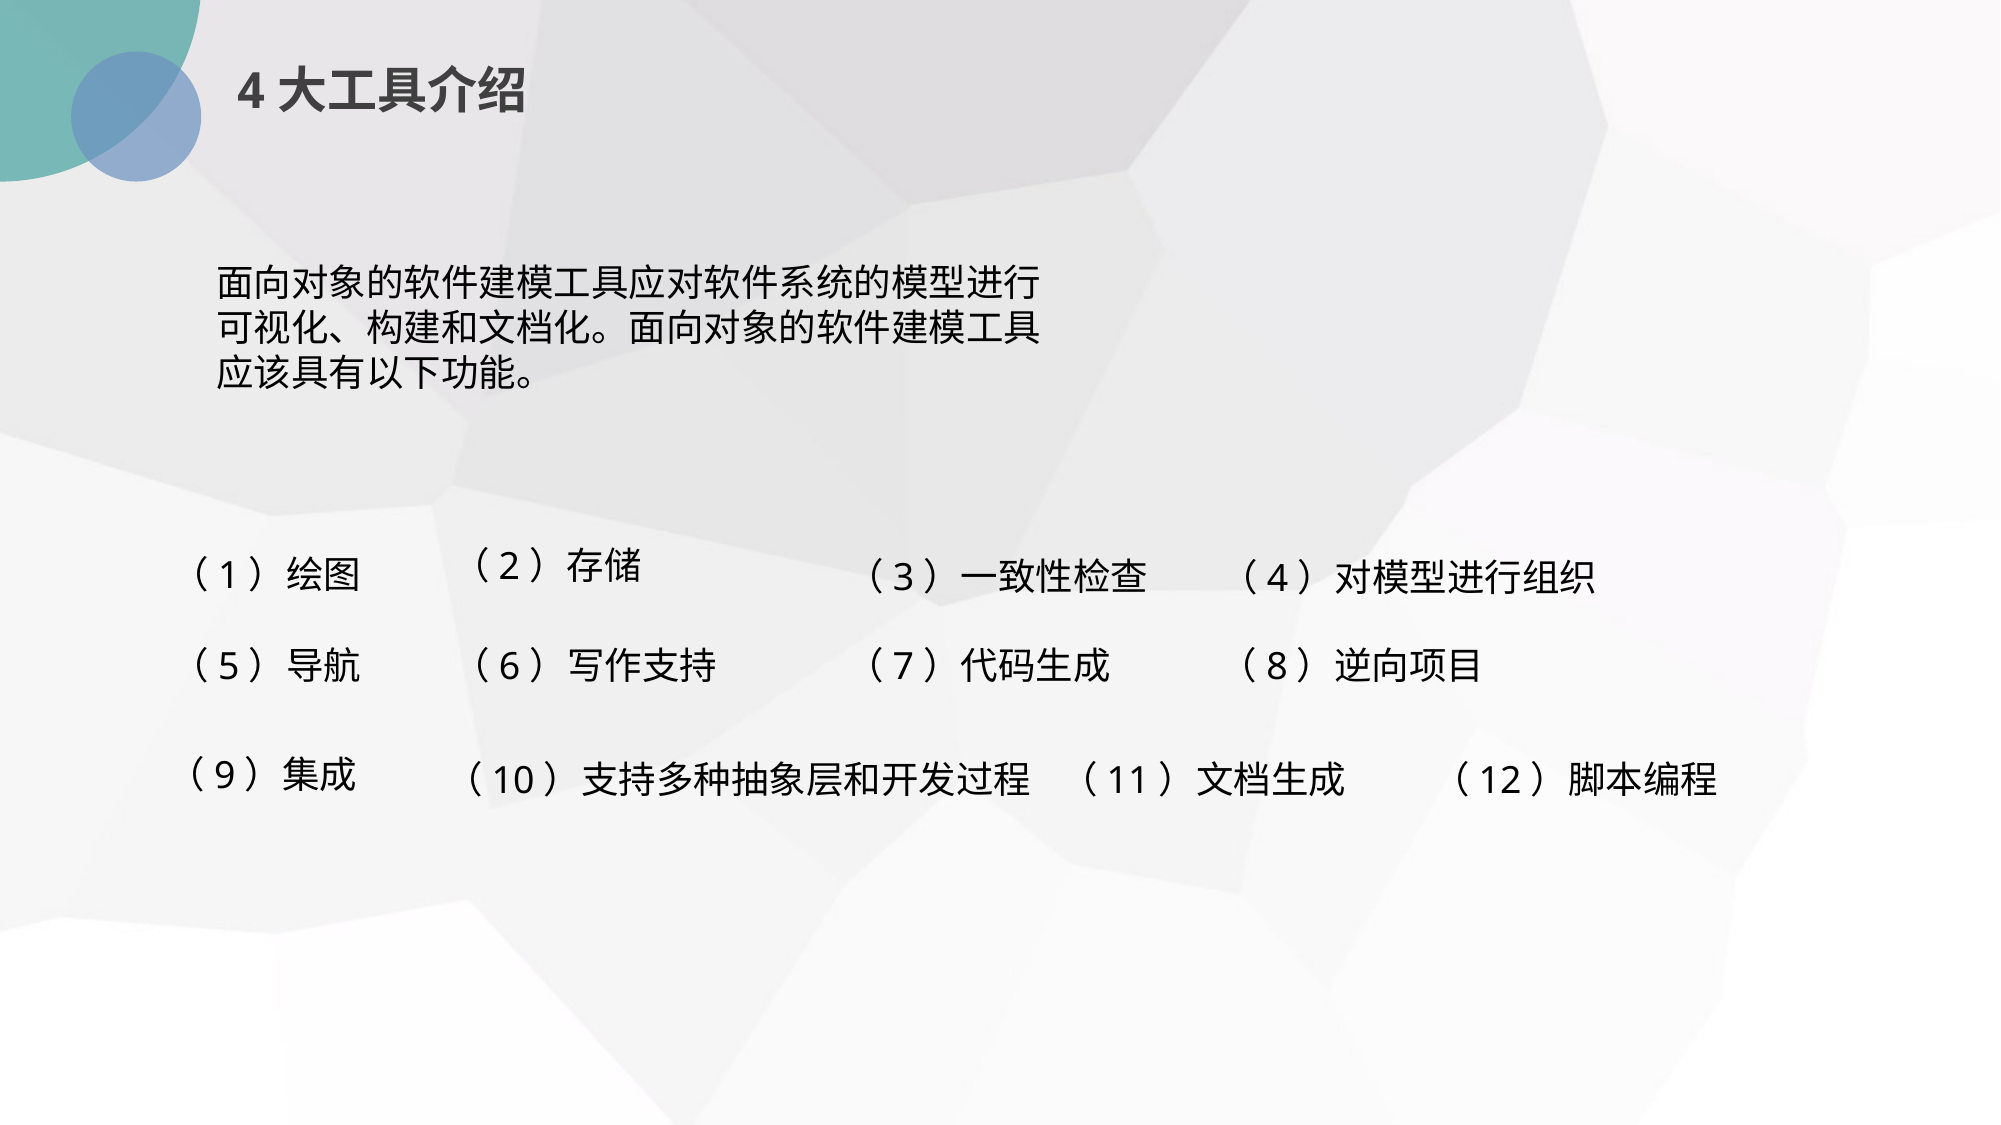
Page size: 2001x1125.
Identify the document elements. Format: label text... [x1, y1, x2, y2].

text_box 4大工具介绍 [221, 51, 543, 127]
text_box [0, 0, 202, 183]
text_box （11）文档生成 [1045, 748, 1361, 808]
picture [0, 0, 2001, 1125]
text_box （6）写作支持 [437, 634, 732, 695]
text_box （9）集成 [152, 743, 372, 804]
text_box （1）绘图 [156, 543, 376, 604]
text_box （4）对模型进行组织 [1205, 546, 1613, 607]
text_box （12）脚本编程 [1417, 748, 1733, 808]
text_box （10）支持多种抽象层和开发过程 [430, 748, 1045, 808]
text_box （2）存储 [437, 534, 657, 595]
text_box （5）导航 [156, 634, 376, 695]
text_box （7）代码生成 [831, 634, 1126, 695]
text_box （8）逆向项目 [1205, 634, 1499, 694]
text_box 面向对象的软件建模工具应对软件系统的模型进行可视化、构建和文档化。面向对象的软件建模工具应该具有以下功能。 [201, 251, 1084, 402]
text_box （3）一致性检查 [831, 545, 1164, 605]
text_box [70, 50, 203, 183]
